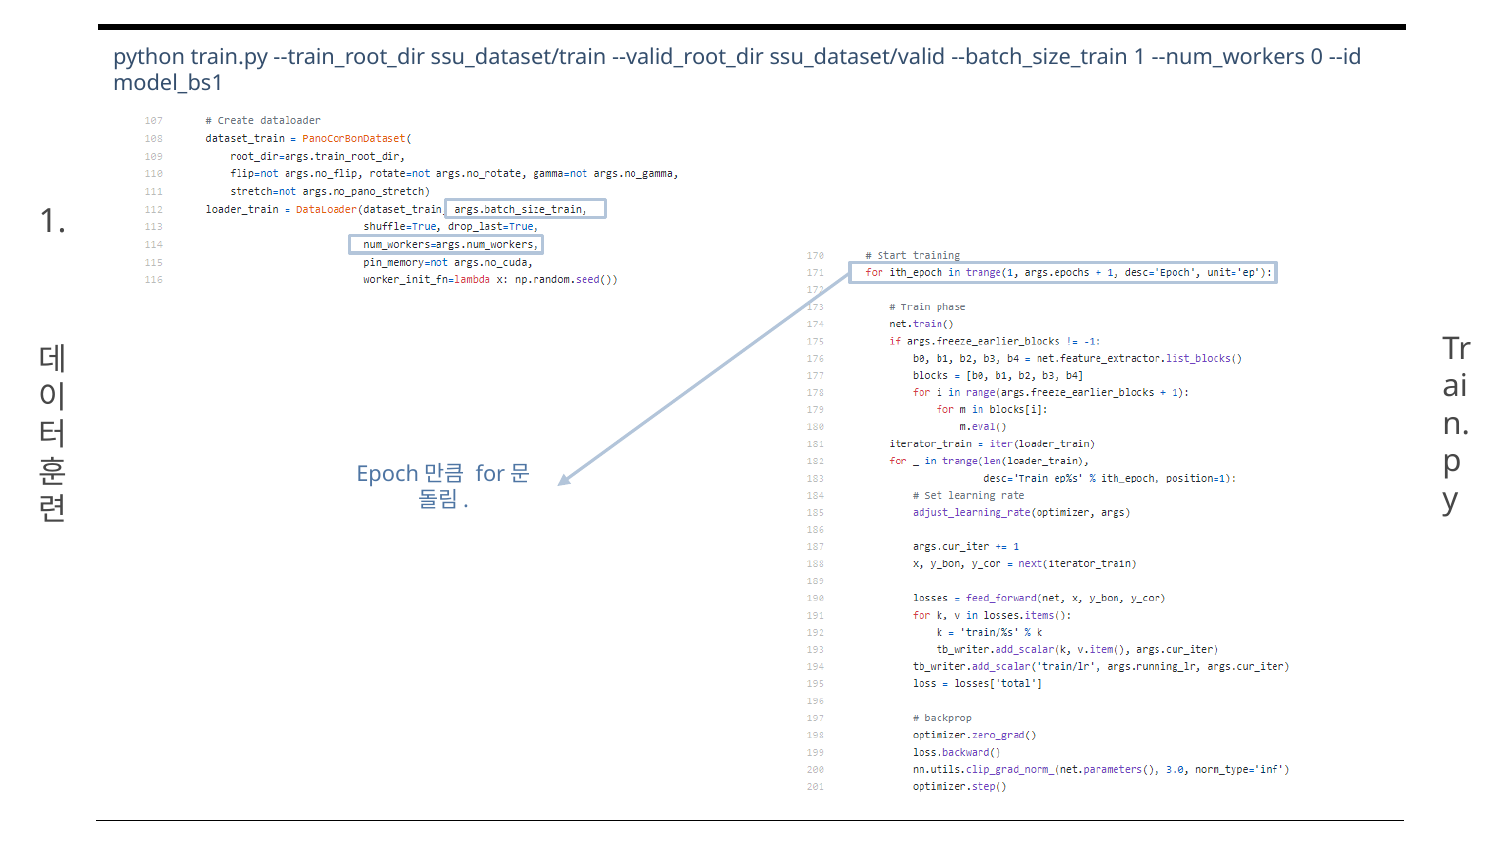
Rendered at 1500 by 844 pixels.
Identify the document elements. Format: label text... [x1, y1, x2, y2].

text_box Train.py [1425, 110, 1488, 734]
text_box Epoch만큼 for문 돌림. [329, 452, 558, 520]
text_box python train.py --train_root_dir ssu_dataset/train --valid_root_dir ssu_dataset/valid --batch_size_train 1 --num_workers 0 --id model_bs1 [98, 35, 1428, 103]
picture [802, 246, 1294, 797]
picture [141, 112, 683, 290]
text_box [557, 272, 851, 474]
text_box 데이터 훈련 [21, 246, 84, 653]
text_box 1. [12, 191, 93, 246]
